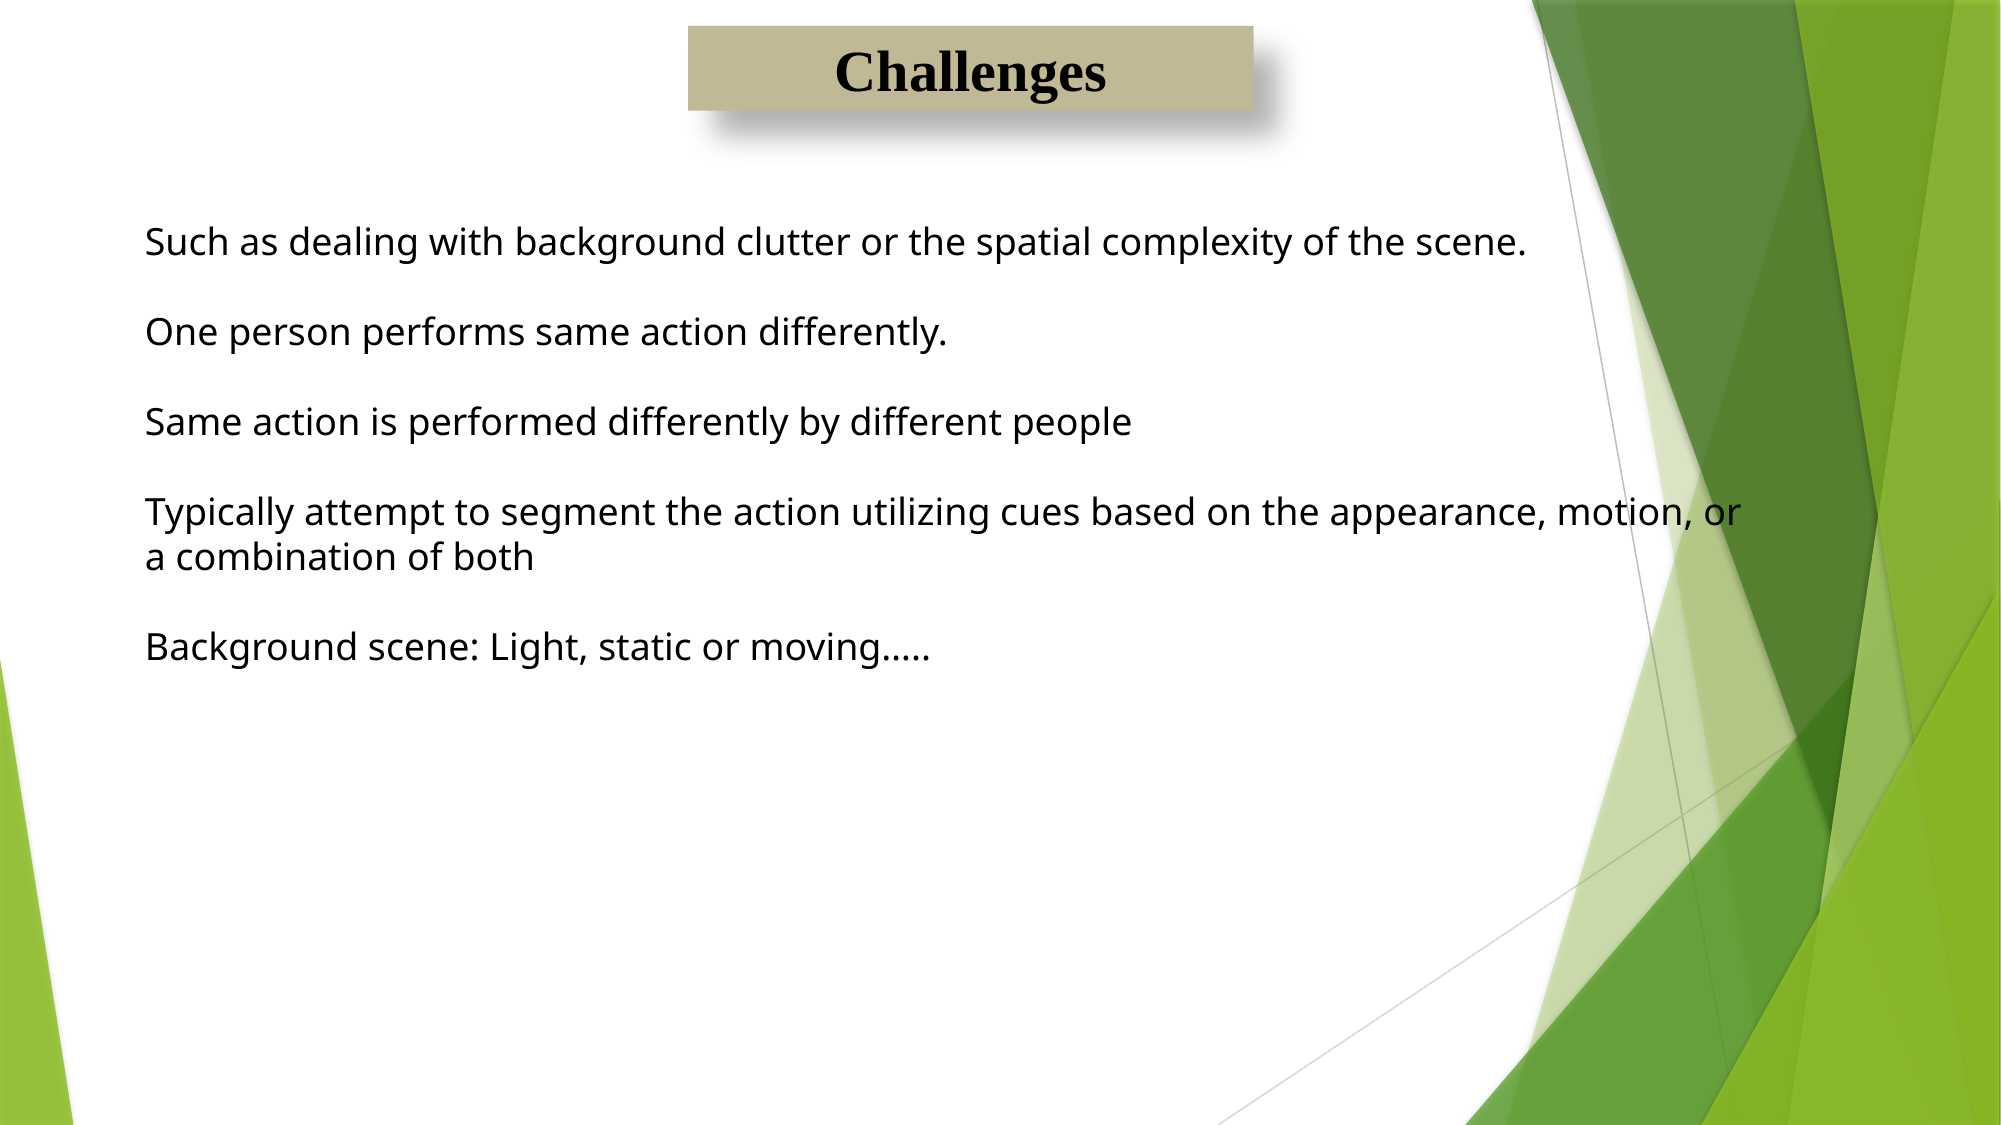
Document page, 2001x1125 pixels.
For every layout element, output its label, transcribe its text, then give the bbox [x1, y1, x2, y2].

text_box Such as dealing with background clutter or the spatial complexity of the scene. One person performs same action differently. Same action is performed differently by different people Typically attempt to segment the action utilizing cues based on the appearance, motion, or a combination of both Background scene: Light, static or moving….. [130, 165, 1766, 676]
text_box Challenges [688, 25, 1254, 111]
